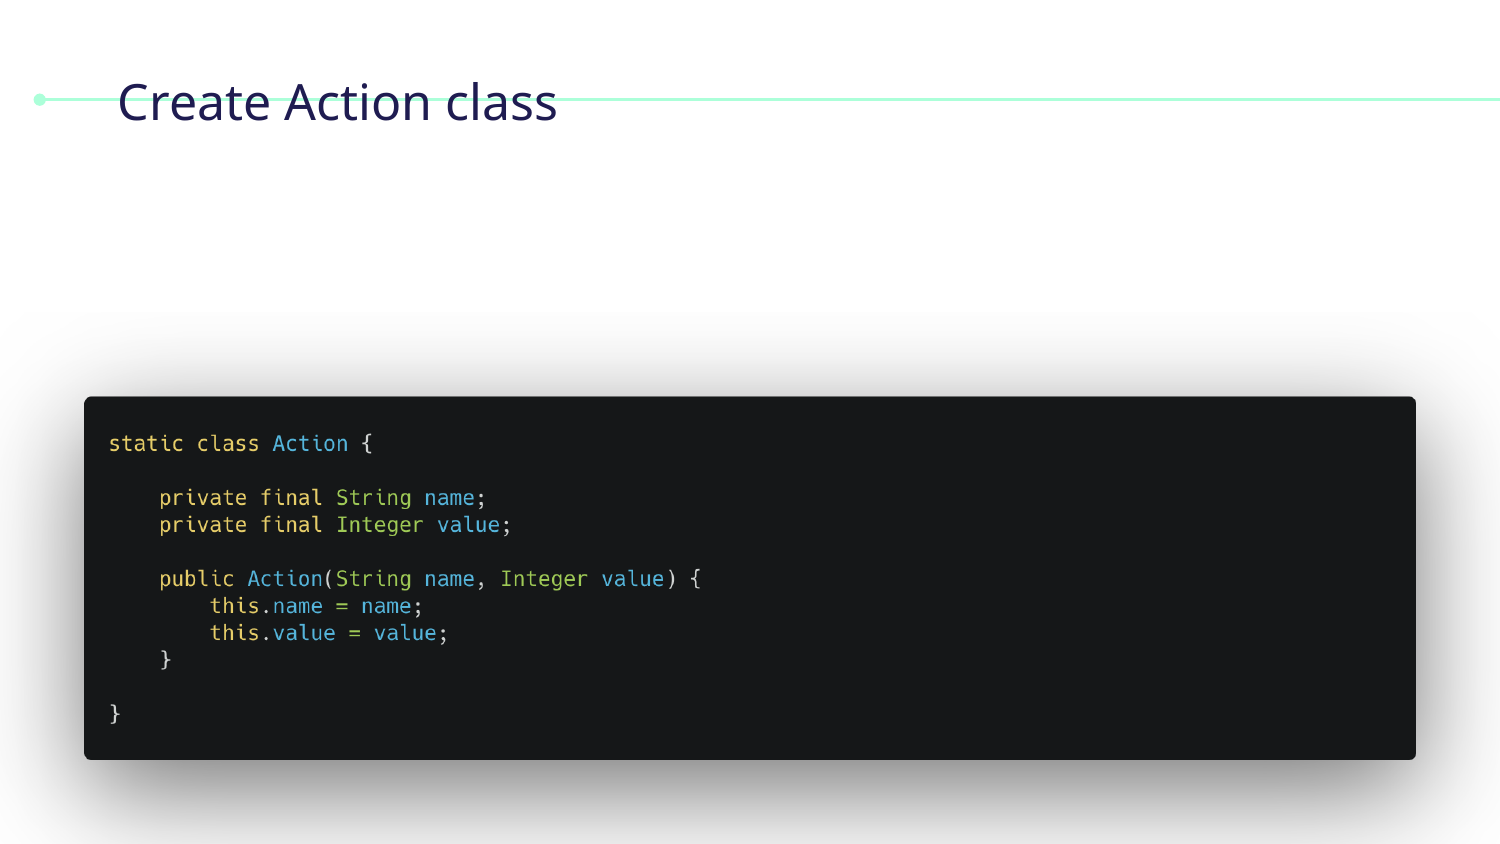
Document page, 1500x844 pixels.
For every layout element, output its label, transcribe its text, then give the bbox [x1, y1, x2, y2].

picture [0, 312, 1500, 844]
title Create Action class [102, 55, 1184, 144]
